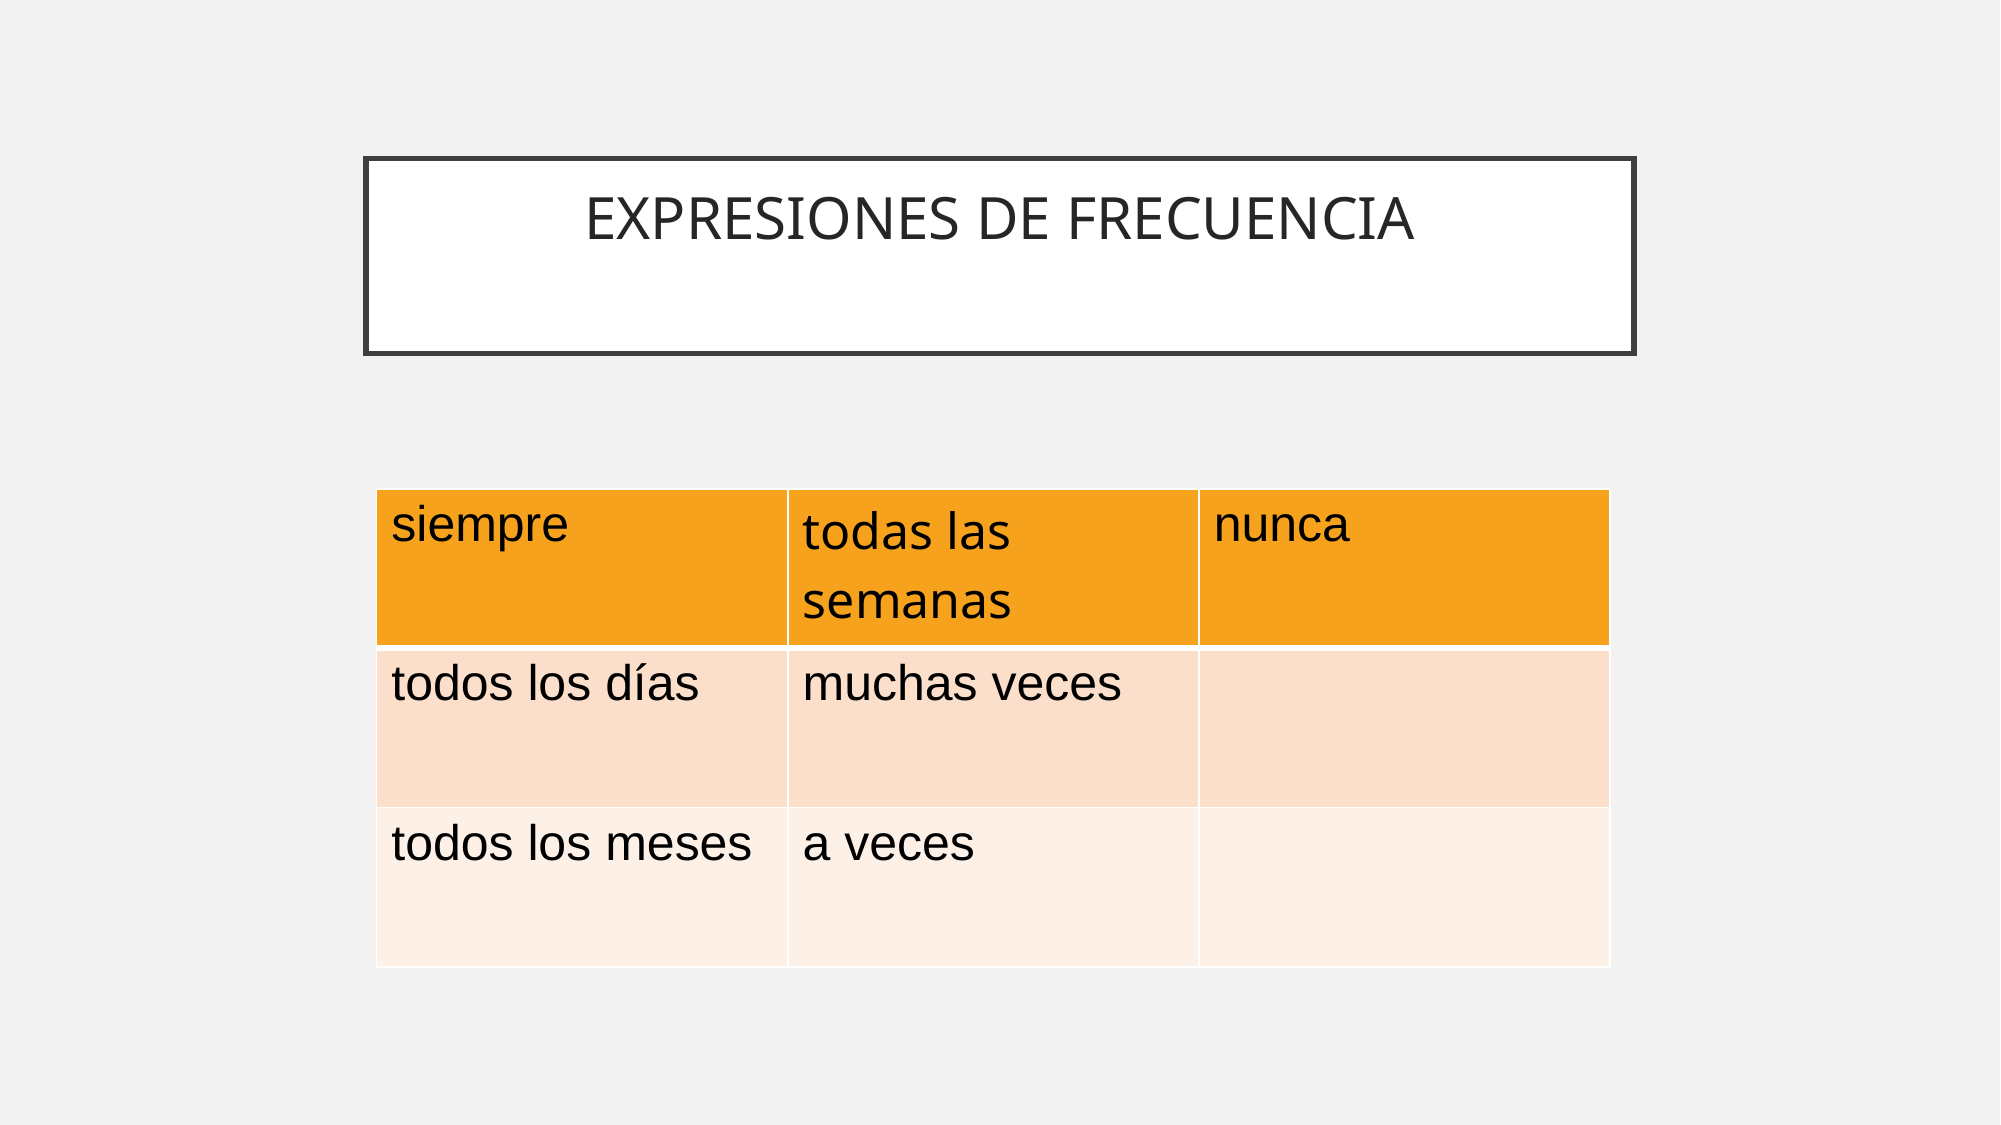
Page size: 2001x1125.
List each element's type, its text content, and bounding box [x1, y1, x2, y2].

table_cell [1200, 808, 1609, 966]
table_cell todos los meses [377, 808, 787, 966]
table_header siempre [377, 490, 787, 645]
table_header nunca [1200, 490, 1609, 645]
title EXPRESIONES DE FRECUENCIA [363, 156, 1637, 356]
table_cell a veces [789, 808, 1198, 966]
table_cell todos los días [377, 651, 787, 807]
table_header todas las semanas [789, 490, 1198, 645]
table_cell [1200, 651, 1609, 807]
table_cell muchas veces [789, 651, 1198, 807]
